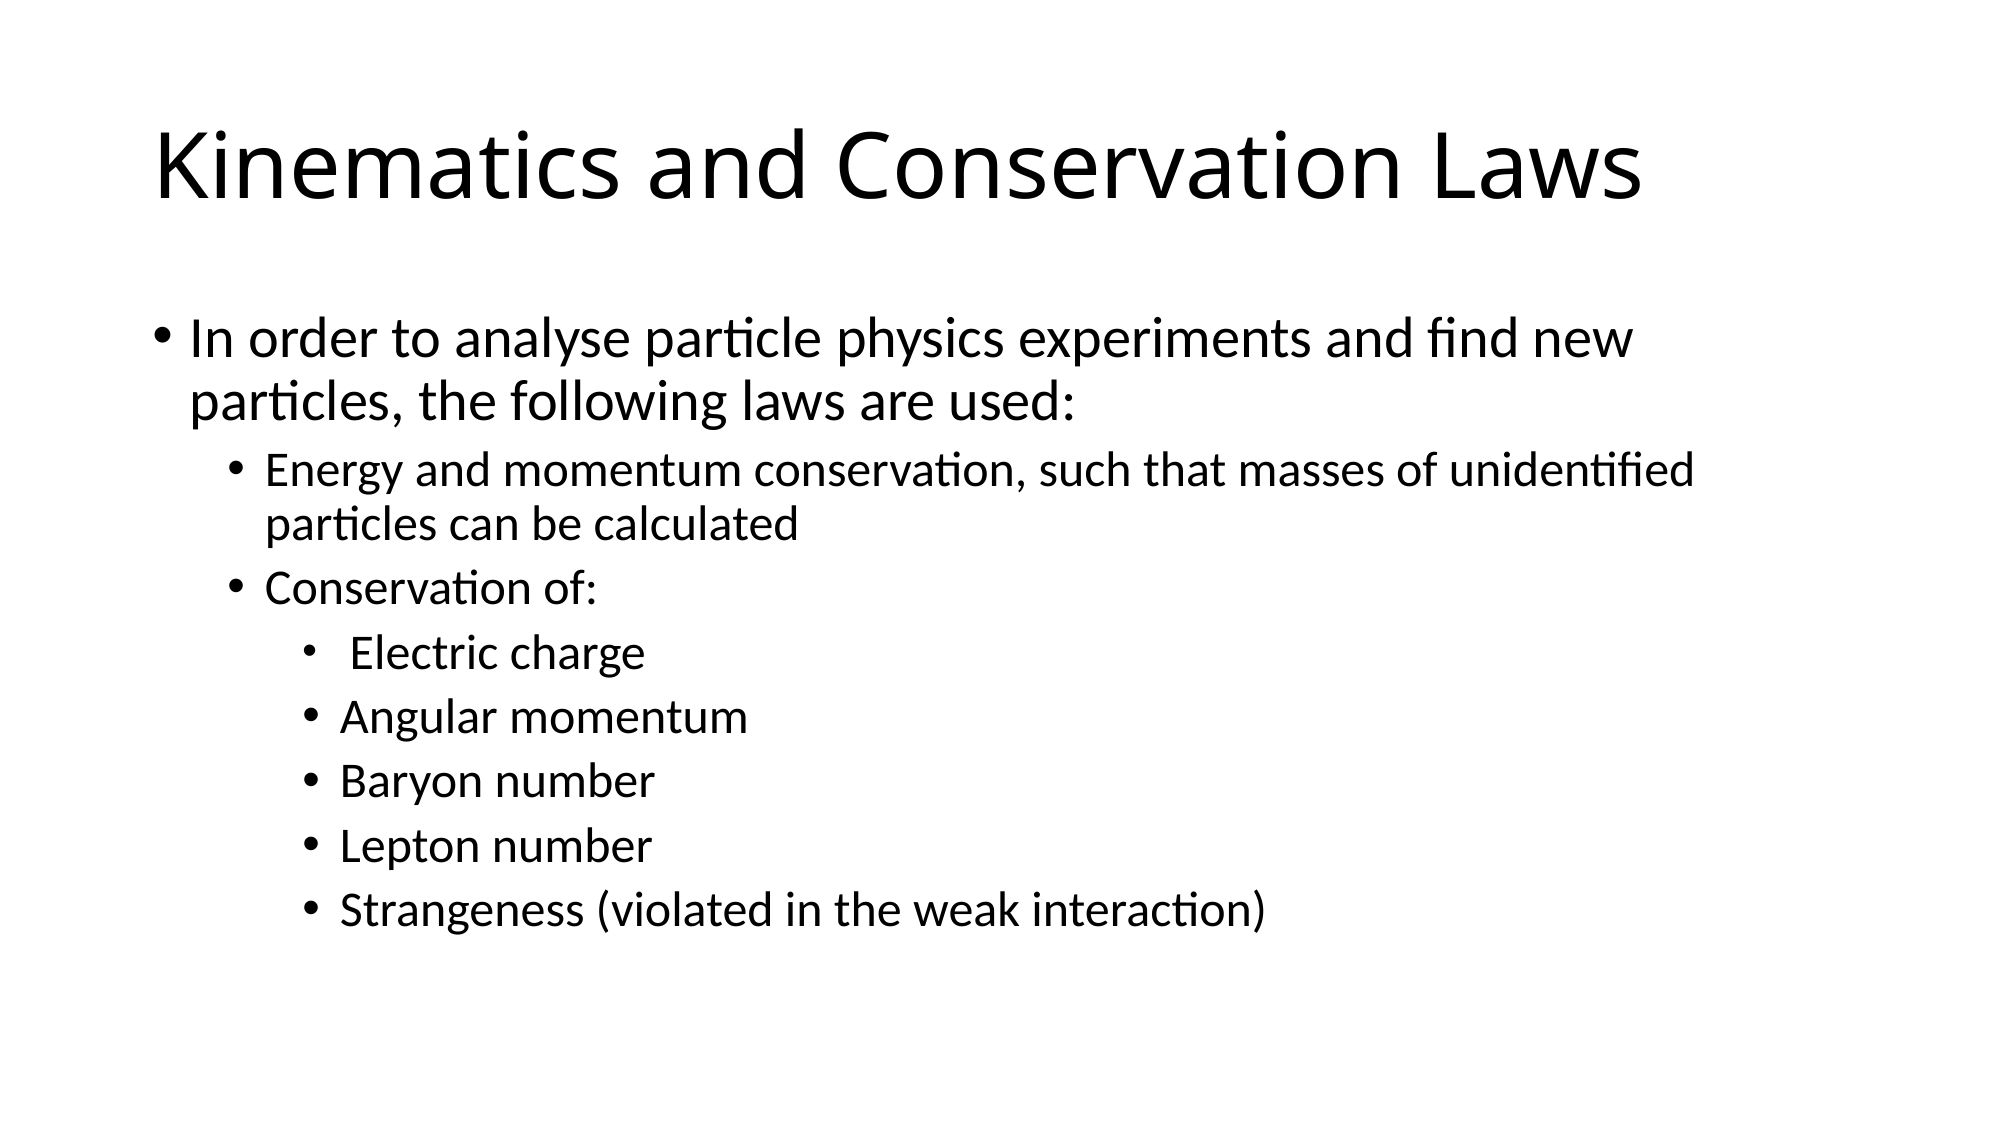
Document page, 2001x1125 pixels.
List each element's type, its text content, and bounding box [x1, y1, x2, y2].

title Kinematics and Conservation Laws [137, 59, 1863, 278]
list In order to analyse particle physics experiments and find new particles, the following laws are used: Energy and momentum conservation, such that masses of unidentified particles can be calculated Conservation of: Electric charge Angular momentum Baryon number Lepton number Strangeness (violated in the weak interaction) [137, 299, 1863, 1014]
